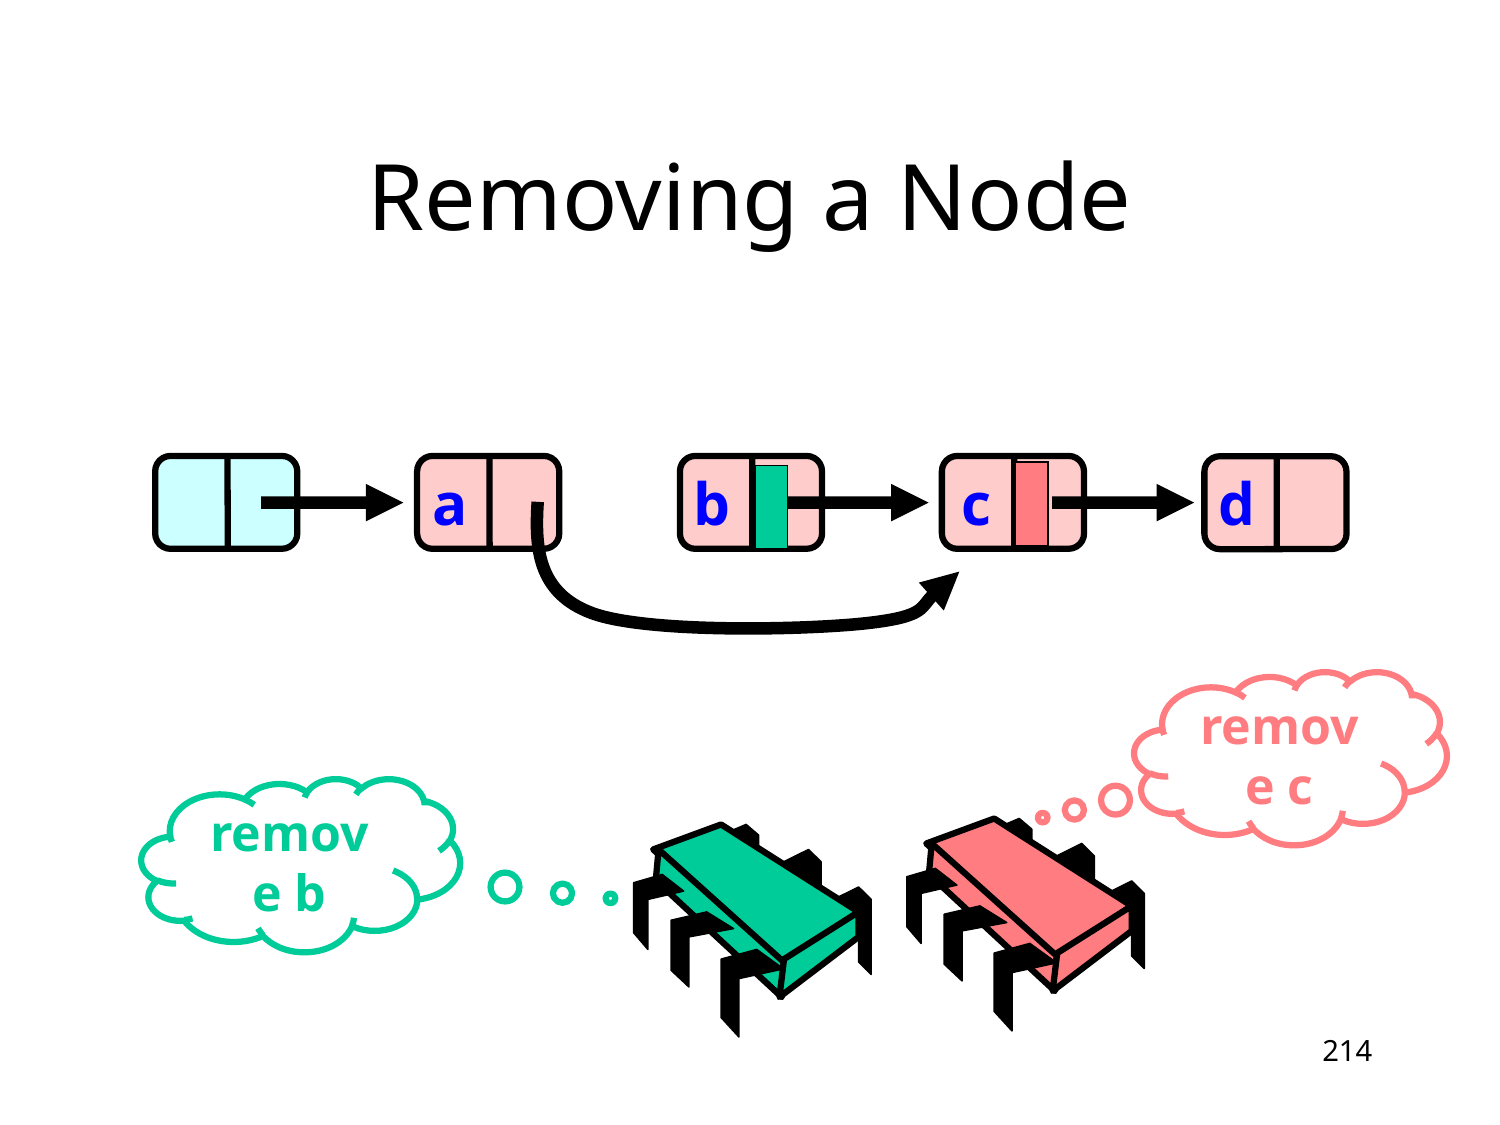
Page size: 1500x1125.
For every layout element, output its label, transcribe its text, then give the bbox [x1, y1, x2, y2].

text_box remove c [1101, 785, 1130, 815]
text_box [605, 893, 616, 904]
text_box remove c [1064, 800, 1085, 816]
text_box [633, 824, 872, 1038]
text_box remove b [552, 883, 573, 903]
text_box [302, 496, 404, 509]
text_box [154, 454, 298, 551]
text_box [906, 818, 1145, 1032]
text_box [941, 460, 946, 544]
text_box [679, 454, 823, 551]
text_box [947, 455, 1014, 549]
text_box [416, 454, 560, 551]
text_box [1015, 462, 1048, 546]
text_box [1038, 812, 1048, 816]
text_box [1015, 455, 1085, 549]
text_box [1052, 496, 1195, 509]
text_box remove c [1134, 672, 1447, 846]
text_box remove b [141, 779, 461, 953]
text_box [540, 506, 960, 629]
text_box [1203, 454, 1347, 551]
title Removing a Node [112, 99, 1388, 288]
text_box remove b [490, 872, 520, 902]
text_box c [946, 459, 1006, 545]
text_box [826, 496, 929, 509]
slide_number 214 [1074, 1024, 1388, 1101]
